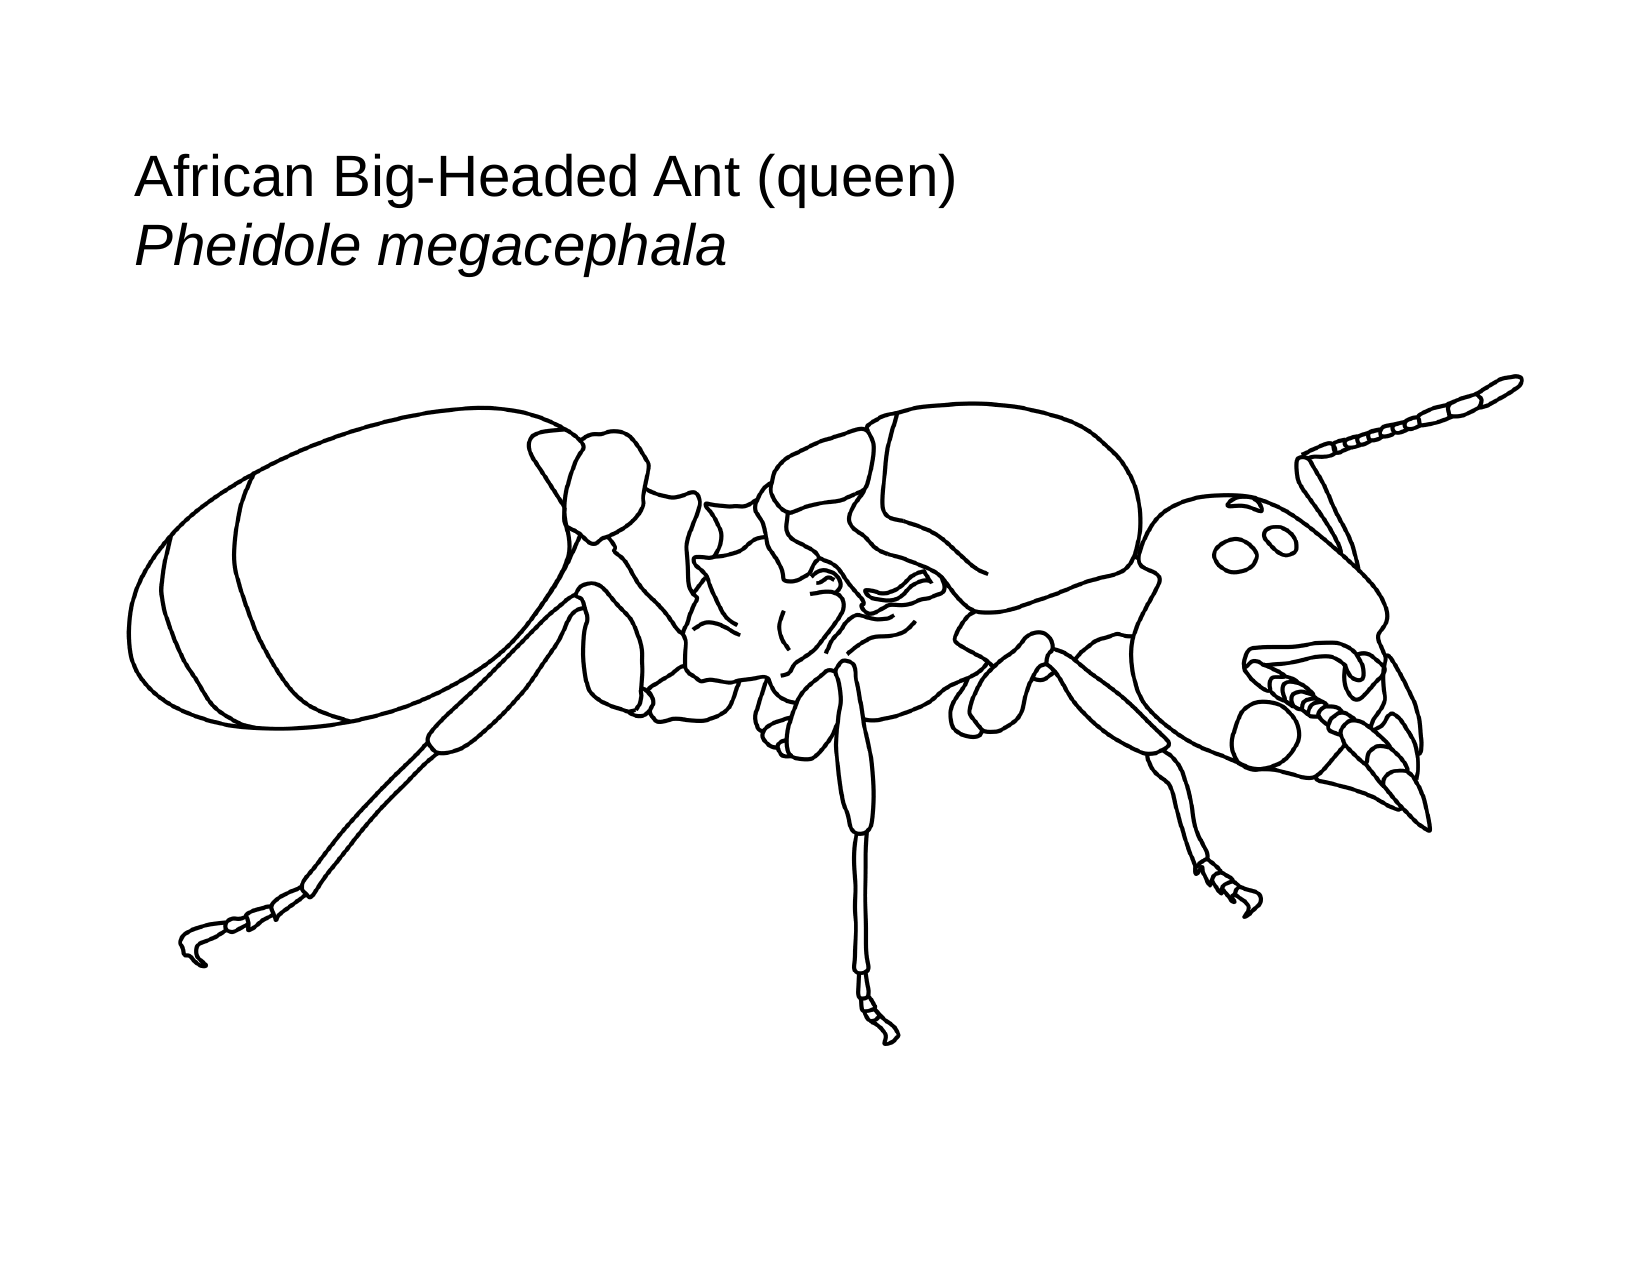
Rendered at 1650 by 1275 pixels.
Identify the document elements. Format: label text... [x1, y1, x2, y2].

text_box African Big-Headed Ant (queen) Pheidole megacephala [119, 130, 975, 285]
picture [126, 374, 1524, 1046]
